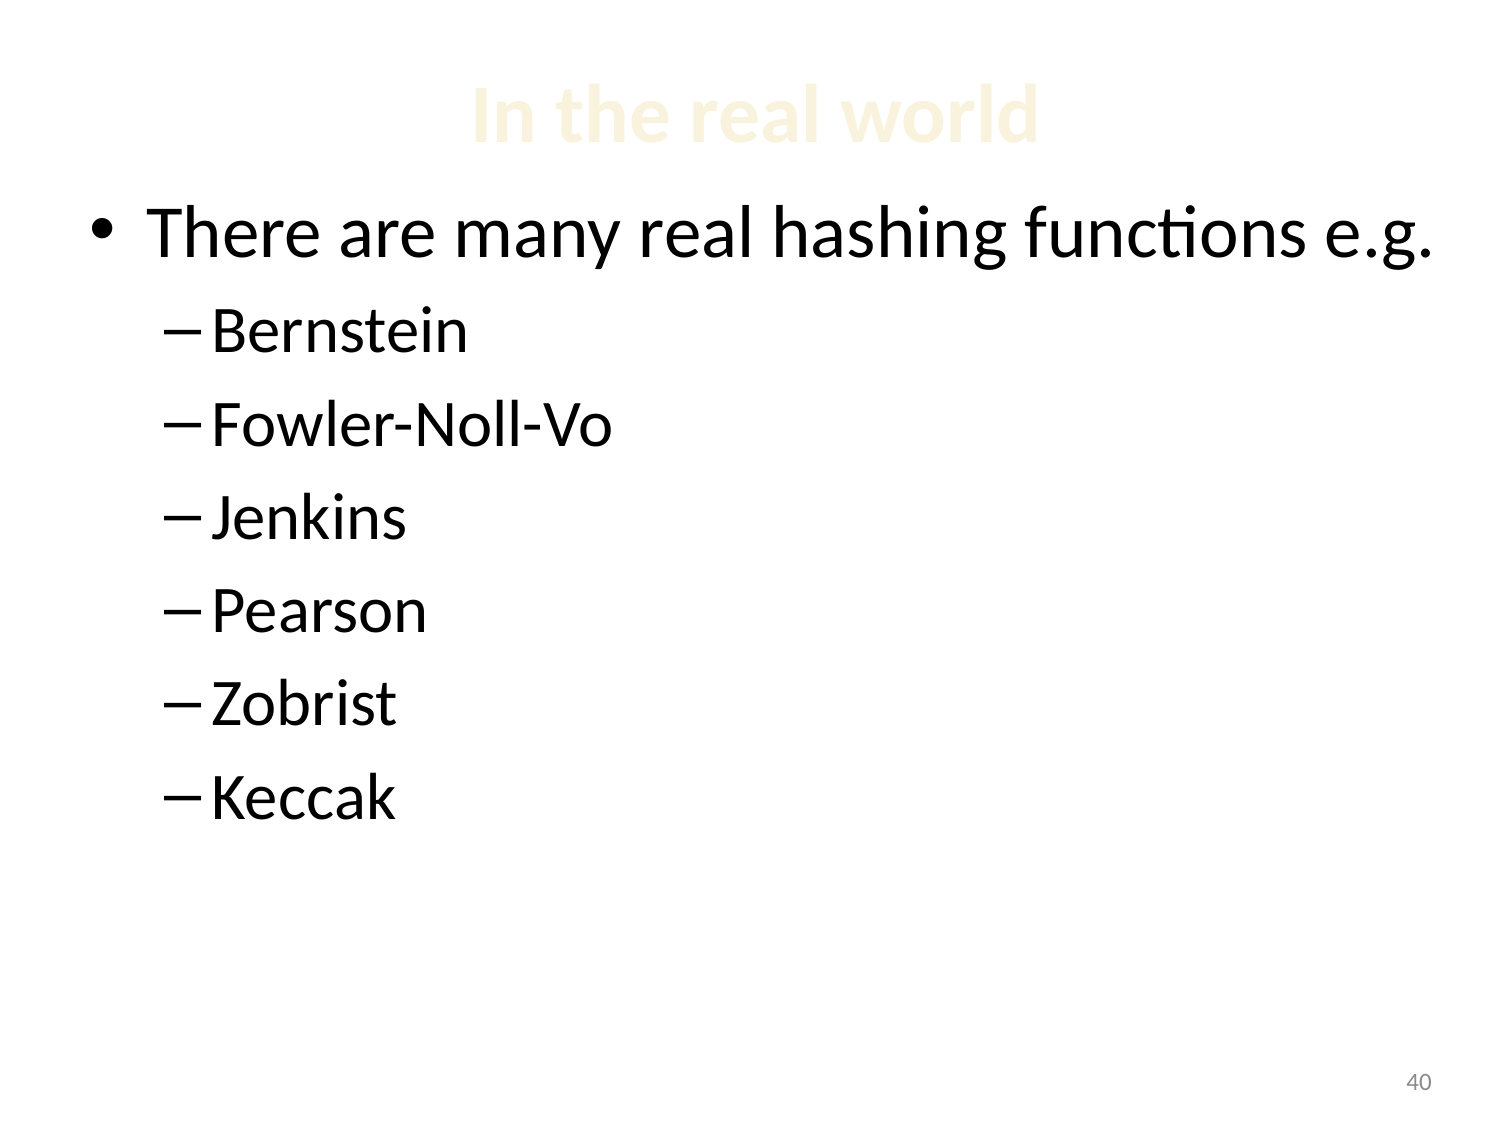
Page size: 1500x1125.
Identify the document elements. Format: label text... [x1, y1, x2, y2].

slide_number 1 [1376, 1058, 1447, 1103]
list There are many real hashing functions e.g. Bernstein Fowler-Noll-Vo Jenkins Pearson Zobrist Keccak [75, 175, 1483, 1038]
title In the real world [29, 45, 1483, 173]
